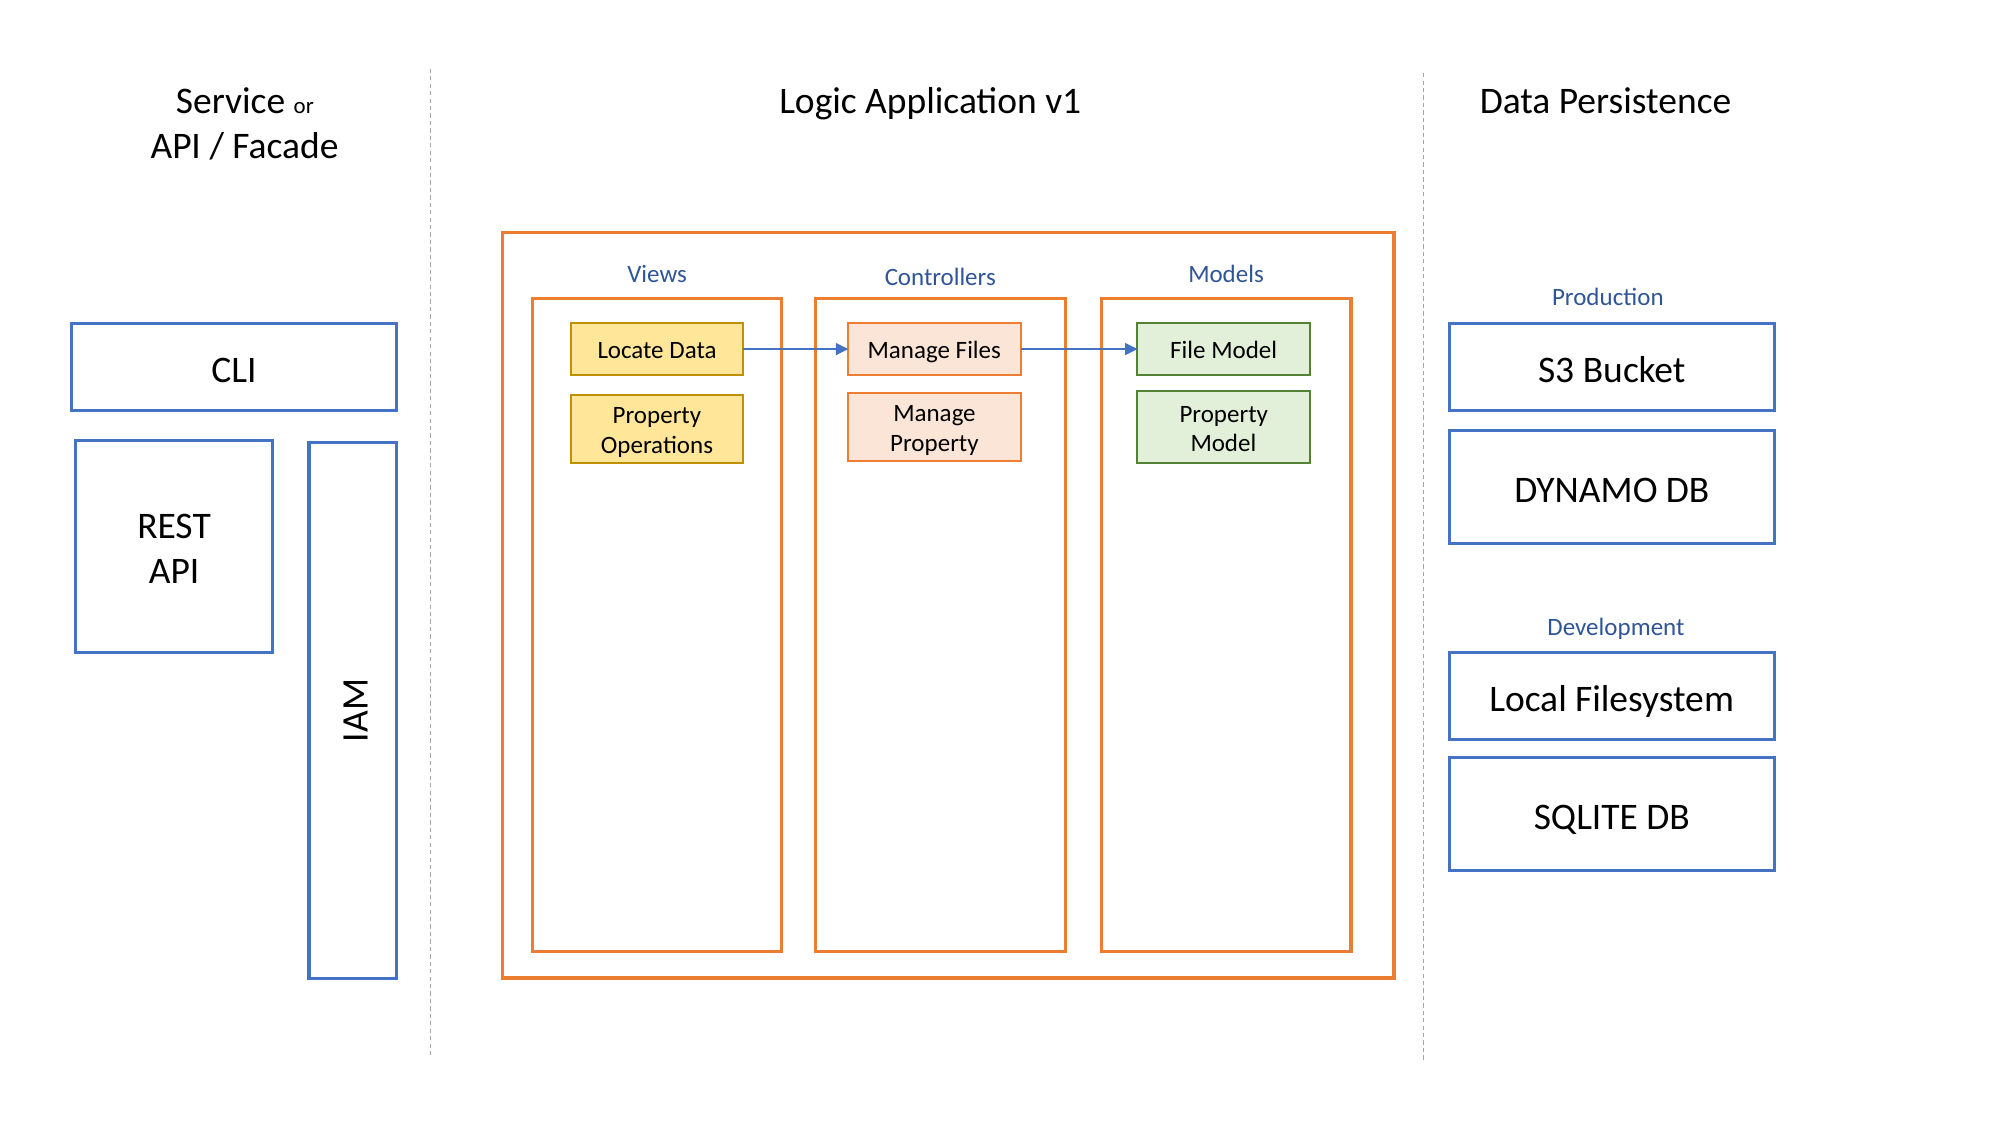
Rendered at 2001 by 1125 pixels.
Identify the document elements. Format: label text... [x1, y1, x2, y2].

text_box CLI [70, 322, 398, 412]
text_box IAM [308, 442, 397, 979]
text_box S3 Bucket [1448, 322, 1776, 412]
text_box File Model [1136, 322, 1311, 376]
text_box Logic Application v1 [454, 68, 1407, 129]
text_box Service or API / Facade [76, 68, 414, 174]
text_box DYNAMO DB [1448, 430, 1776, 544]
text_box Controllers [860, 253, 1021, 299]
text_box Locate Data [570, 322, 744, 376]
text_box REST API [74, 439, 274, 653]
text_box Local Filesystem [1448, 651, 1776, 741]
text_box Manage Files [847, 322, 1022, 376]
text_box [815, 350, 1066, 953]
text_box [531, 298, 783, 953]
text_box [1100, 298, 1352, 953]
text_box Development [1527, 602, 1705, 648]
text_box Models [1145, 249, 1307, 295]
text_box Property Operations [570, 394, 744, 464]
text_box Manage Property [847, 392, 1022, 462]
text_box [815, 298, 1066, 348]
text_box SQLITE DB [1448, 757, 1776, 871]
text_box Production [1527, 272, 1689, 318]
text_box Property Model [1136, 390, 1311, 464]
text_box Views [576, 249, 738, 295]
text_box Data Persistence [1436, 68, 1775, 129]
text_box [502, 231, 1395, 979]
